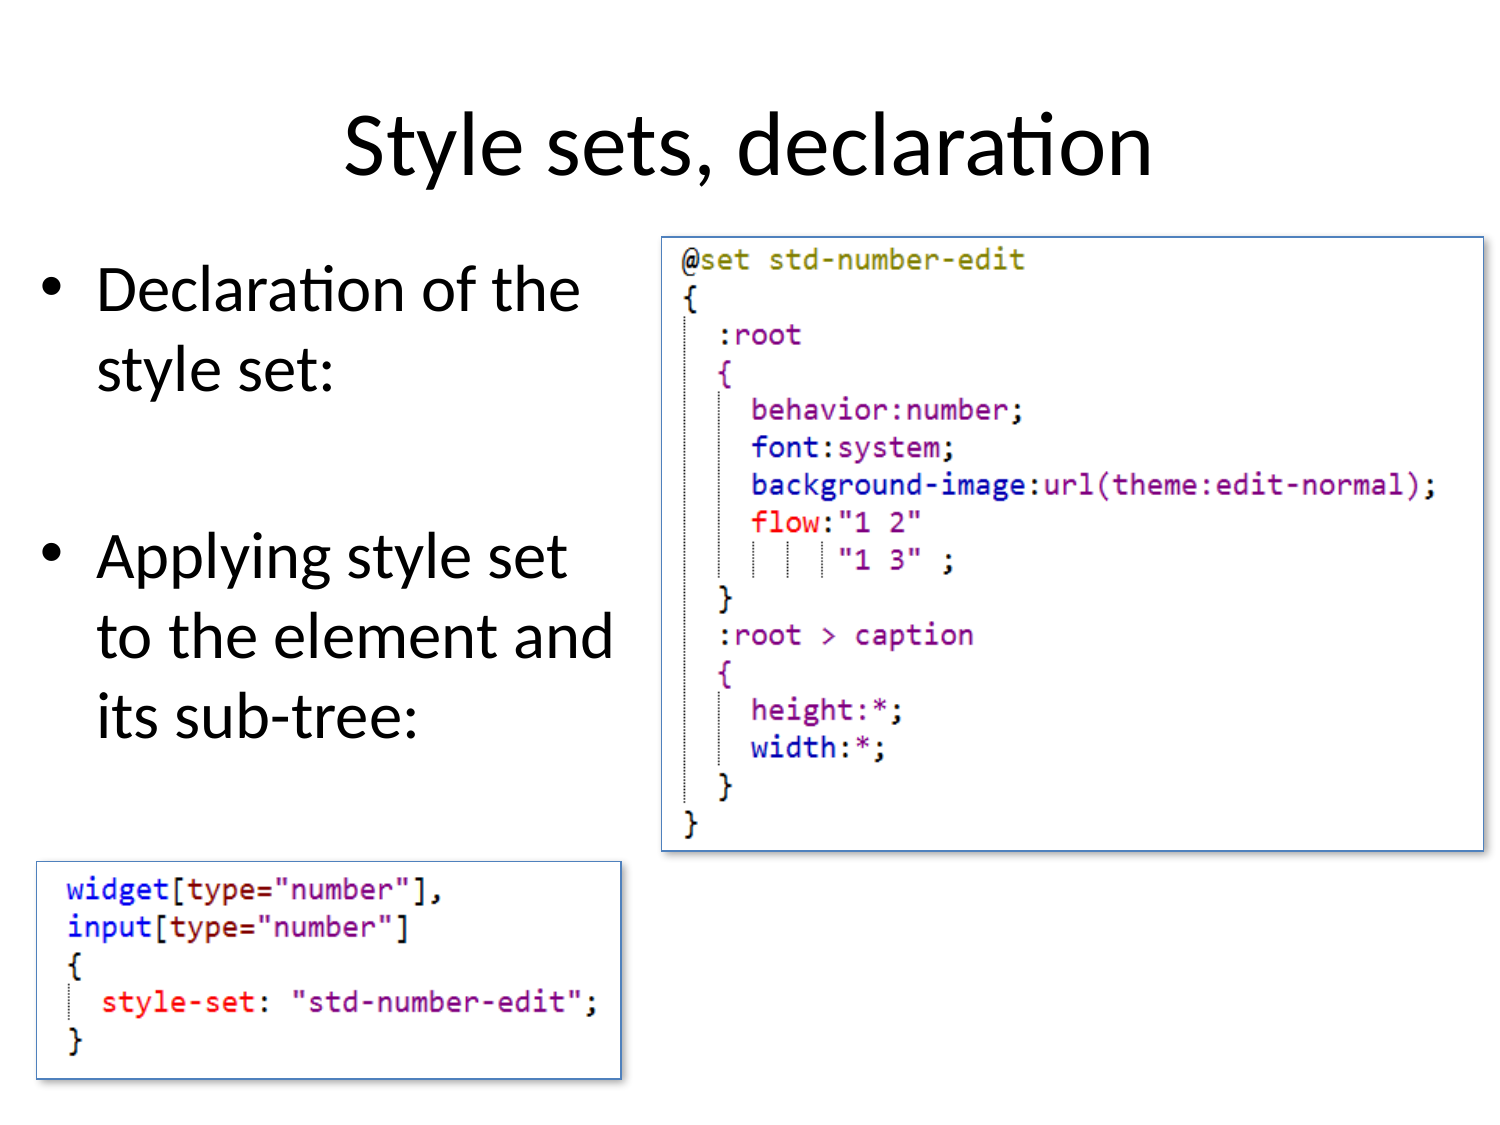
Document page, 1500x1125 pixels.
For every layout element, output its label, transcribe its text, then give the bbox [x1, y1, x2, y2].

picture [37, 862, 621, 1079]
picture [662, 237, 1484, 851]
title Style sets, declaration [75, 45, 1425, 233]
list Declaration of the style set: Applying style set to the element and its sub-tree: [24, 237, 650, 838]
